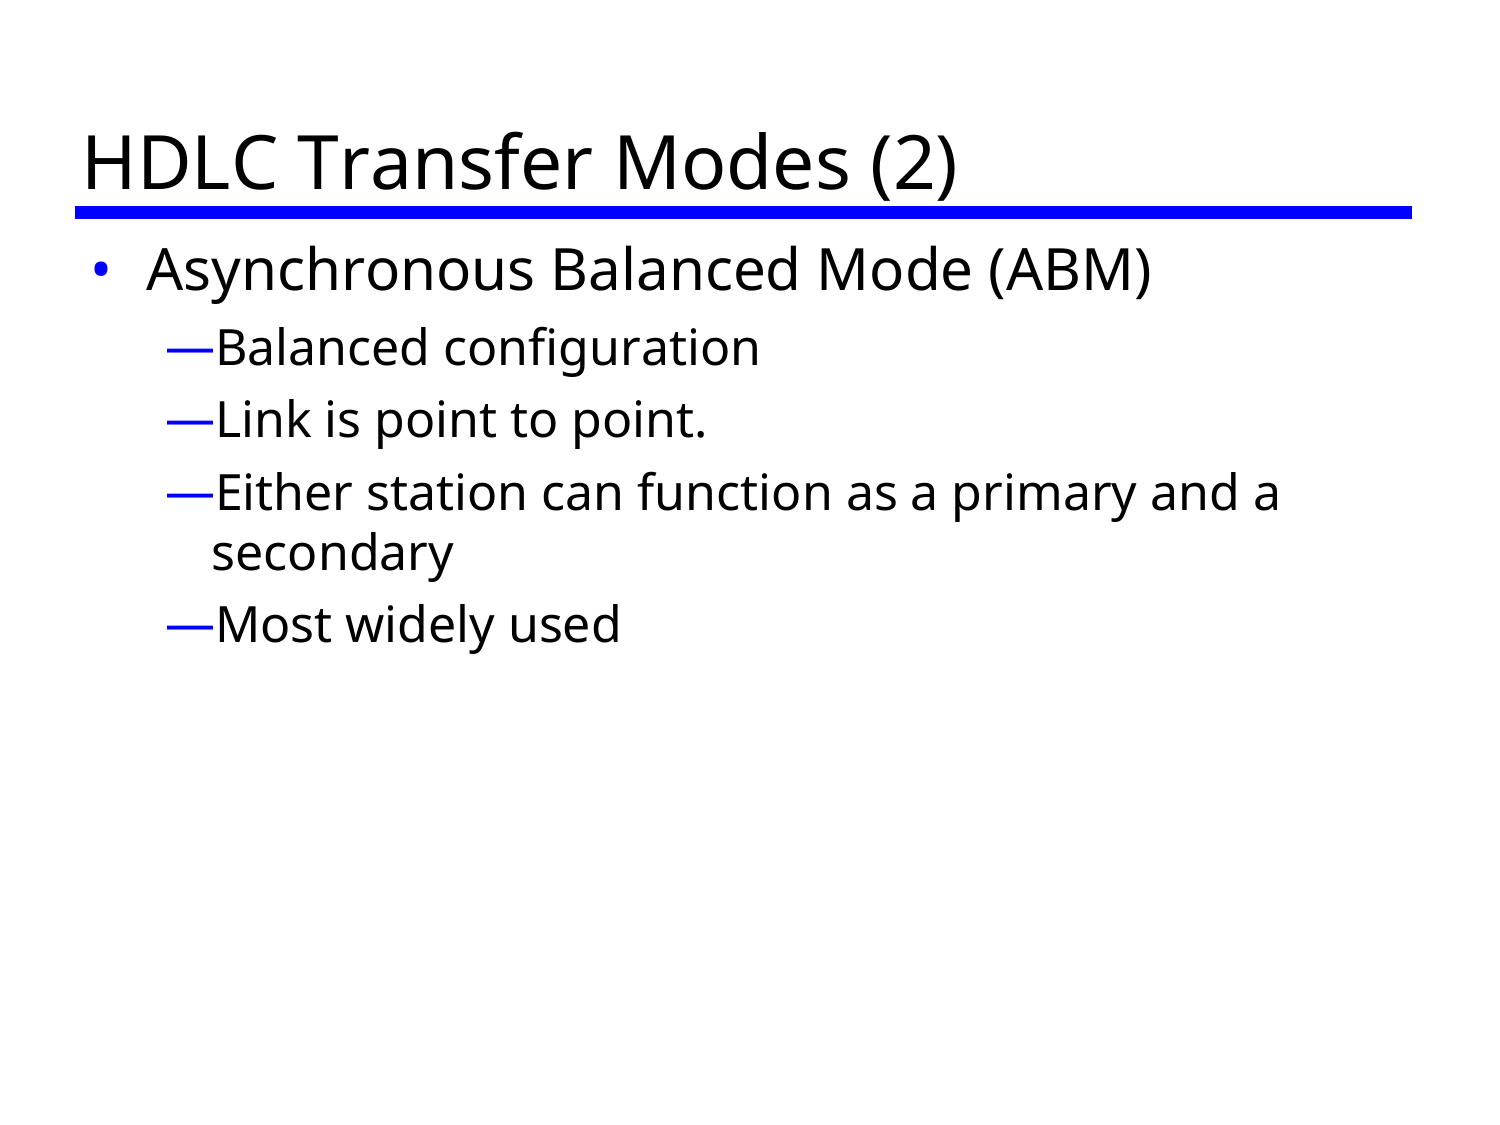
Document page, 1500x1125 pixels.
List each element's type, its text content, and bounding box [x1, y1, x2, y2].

list Asynchronous Balanced Mode (ABM) Balanced configuration Link is point to point. Either station can function as a primary and a secondary Most widely used [74, 224, 1417, 994]
title HDLC Transfer Modes (2) [66, 24, 1413, 213]
